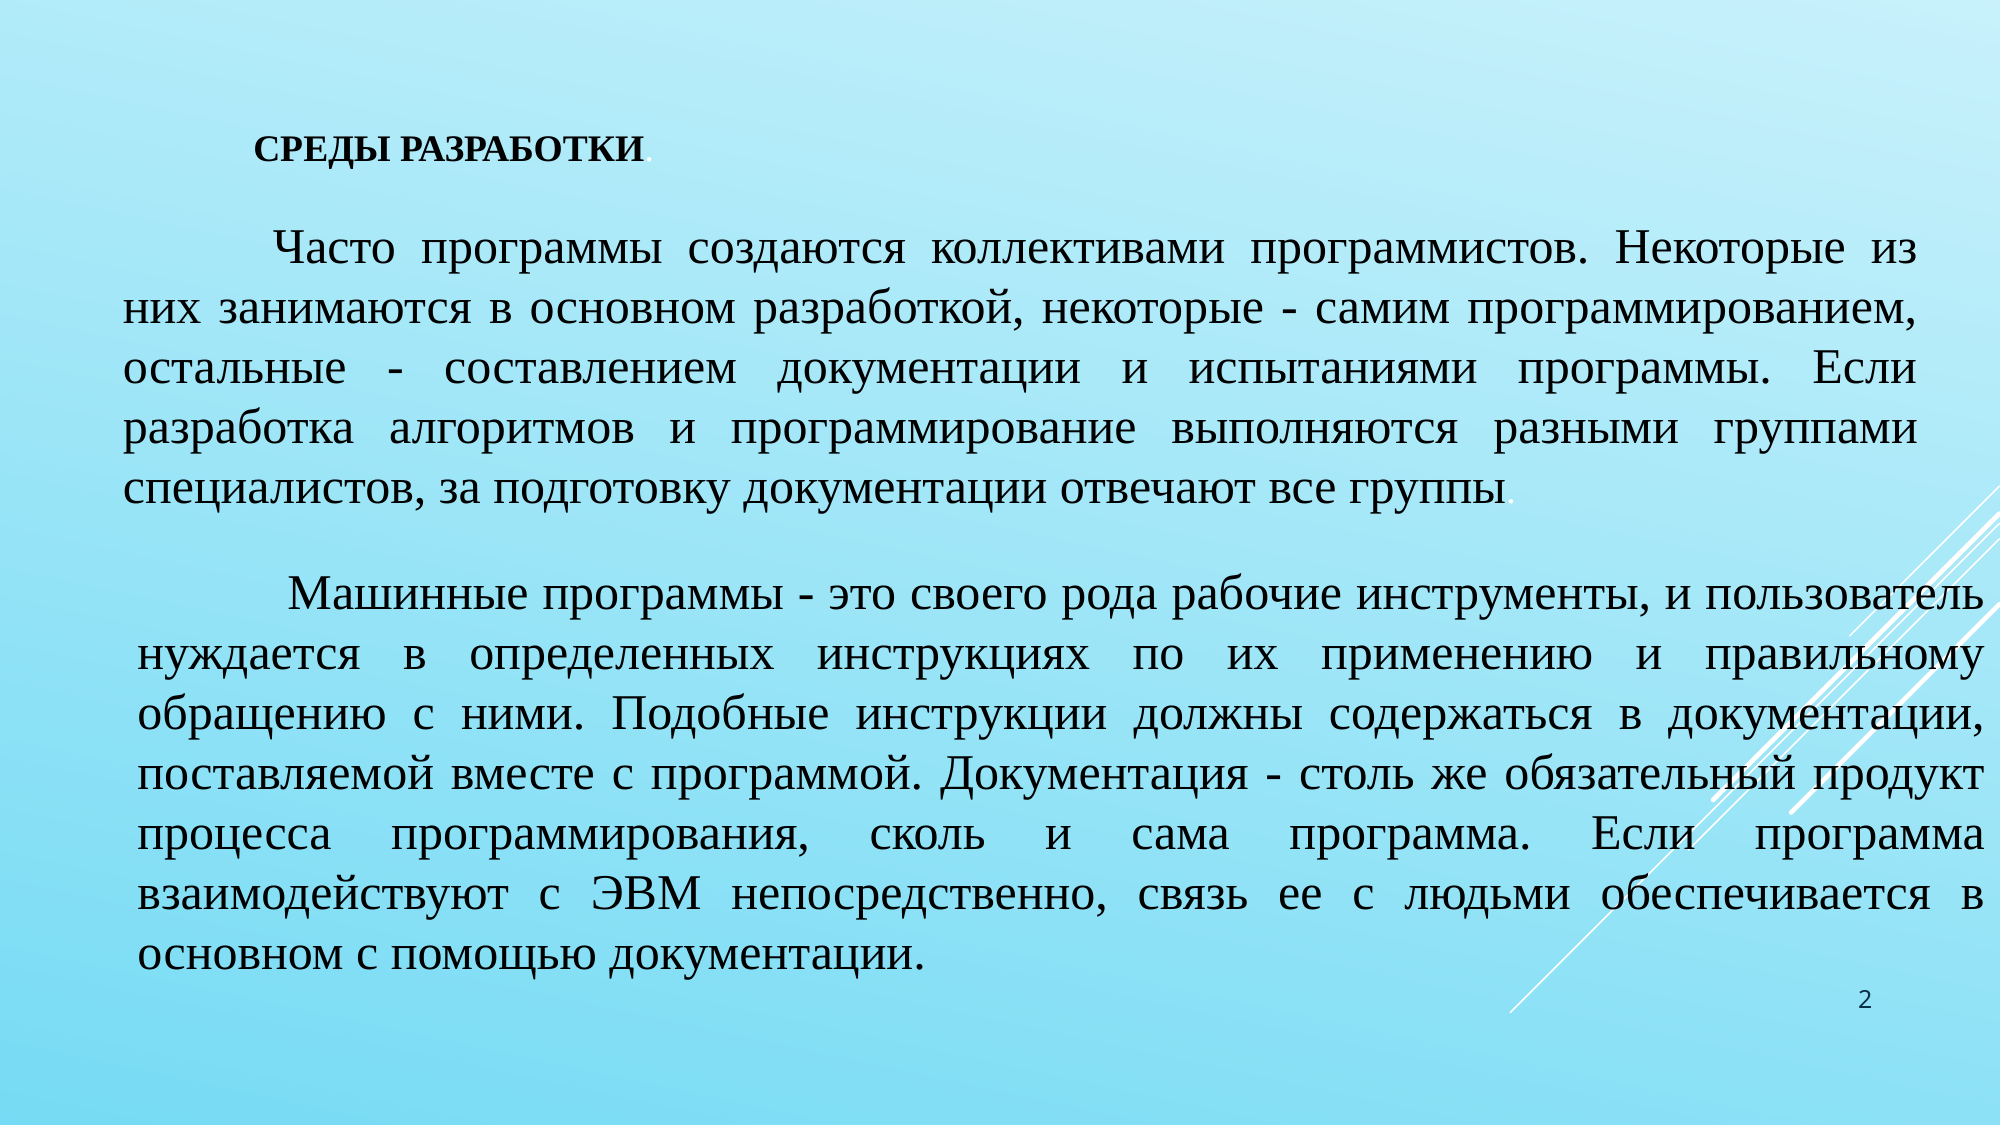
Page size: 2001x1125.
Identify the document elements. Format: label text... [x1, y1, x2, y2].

slide_number 2 [1700, 988, 1888, 1025]
text_box Часто программы создаются коллективами программистов. Некоторые из них занимаются в основном разработкой, некоторые - самим программированием, остальные - составлением документации и испытаниями программы. Если разработка алгоритмов и программирование выполняются разными группами специалистов, за подготовку документации отвечают все группы. [108, 205, 1933, 521]
text_box СРЕДЫ РАЗРАБОТКИ. [238, 116, 669, 176]
text_box Машинные программы - это своего рода рабочие инструменты, и пользователь нуждается в определенных инструкциях по их применению и правильному обращению с ними. Подобные инструкции должны содержаться в документации, поставляемой вместе с программой. Документация - столь же обязательный продукт процесса программирования, сколь и сама программа. Если программа взаимодействуют с ЭВМ непосредственно, связь ее с людьми обеспечивается в основном с помощью документации. [122, 552, 2000, 988]
